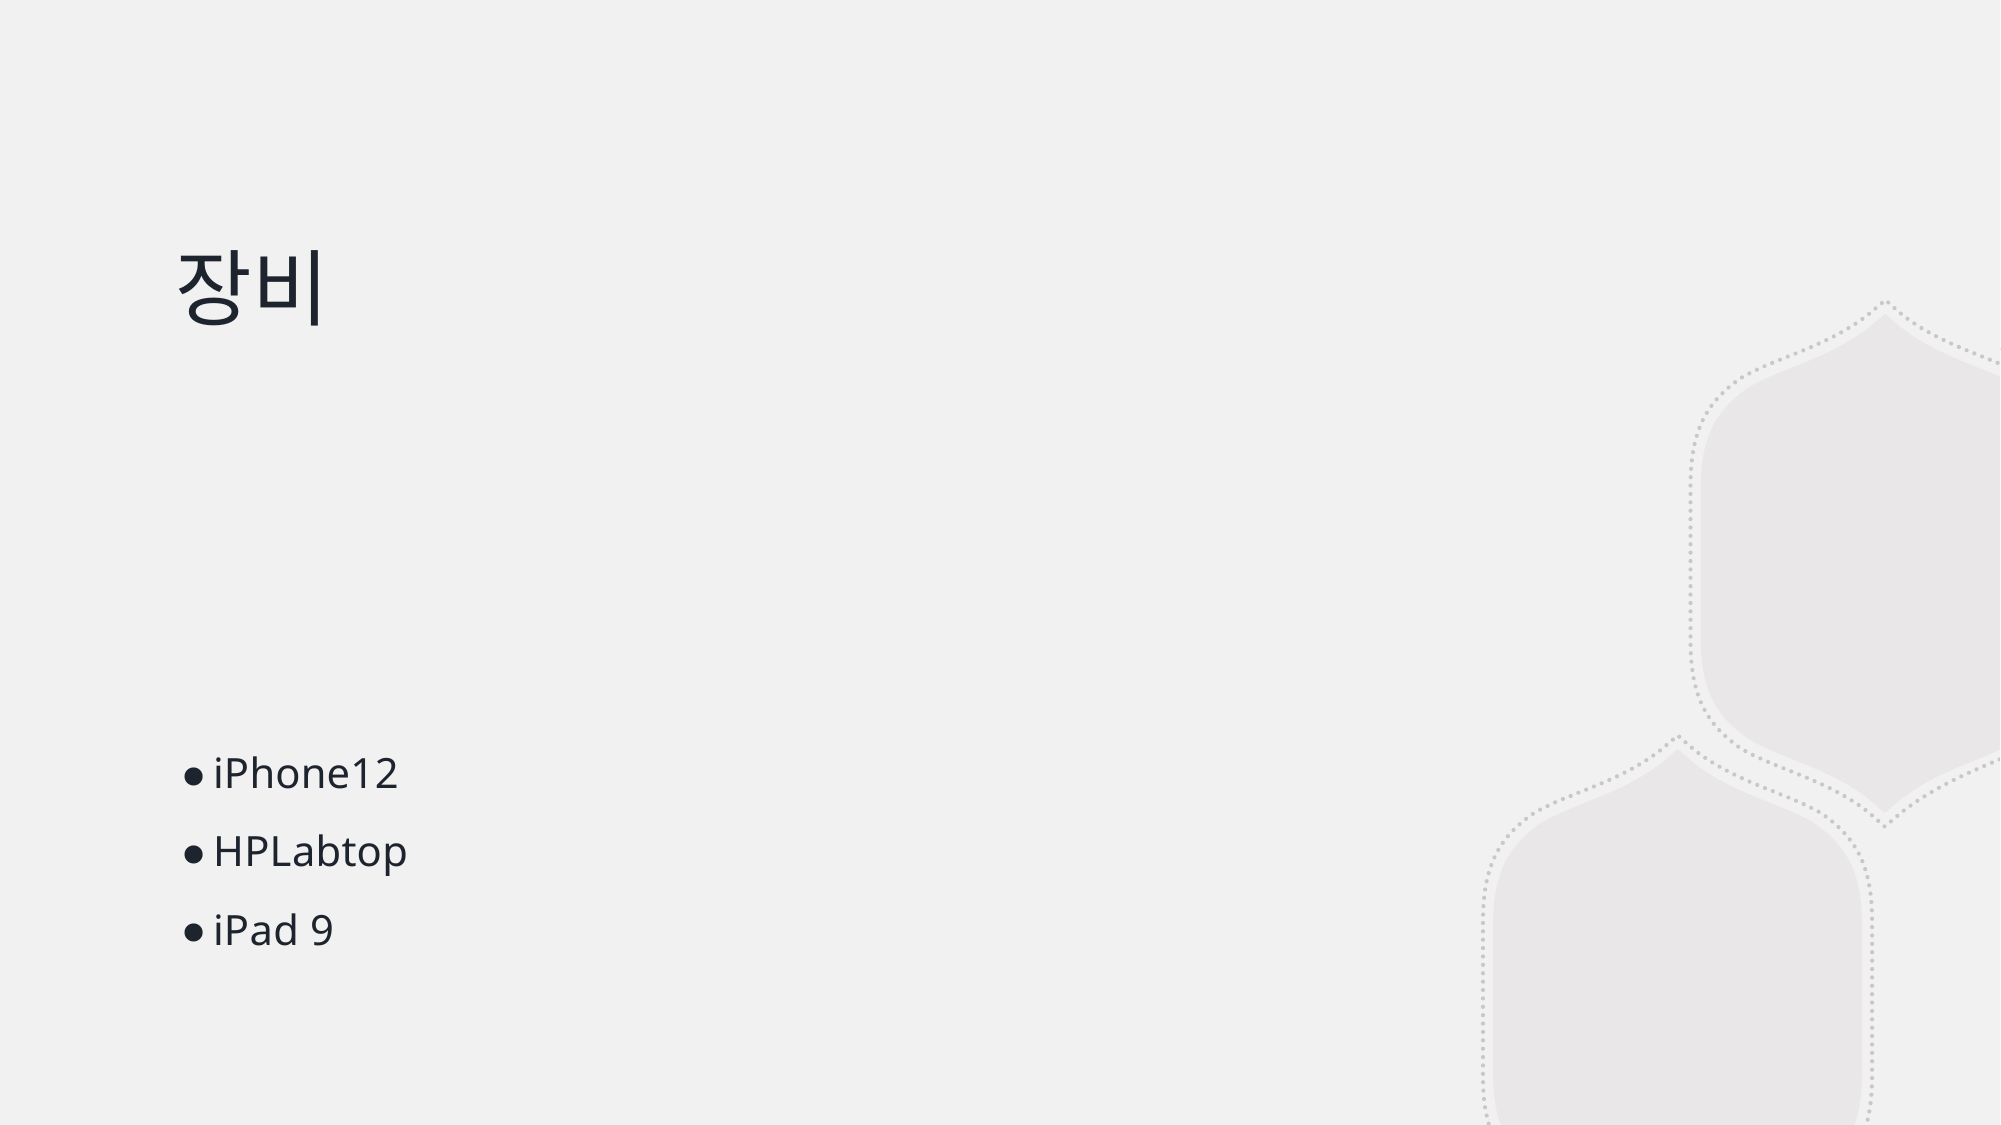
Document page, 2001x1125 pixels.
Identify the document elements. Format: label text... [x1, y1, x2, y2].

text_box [1482, 300, 2000, 1125]
text_box [0, 0, 2000, 1125]
list iPhone12 HPLabtop iPad 9 [156, 453, 1255, 969]
title 장비 [157, 157, 1256, 405]
